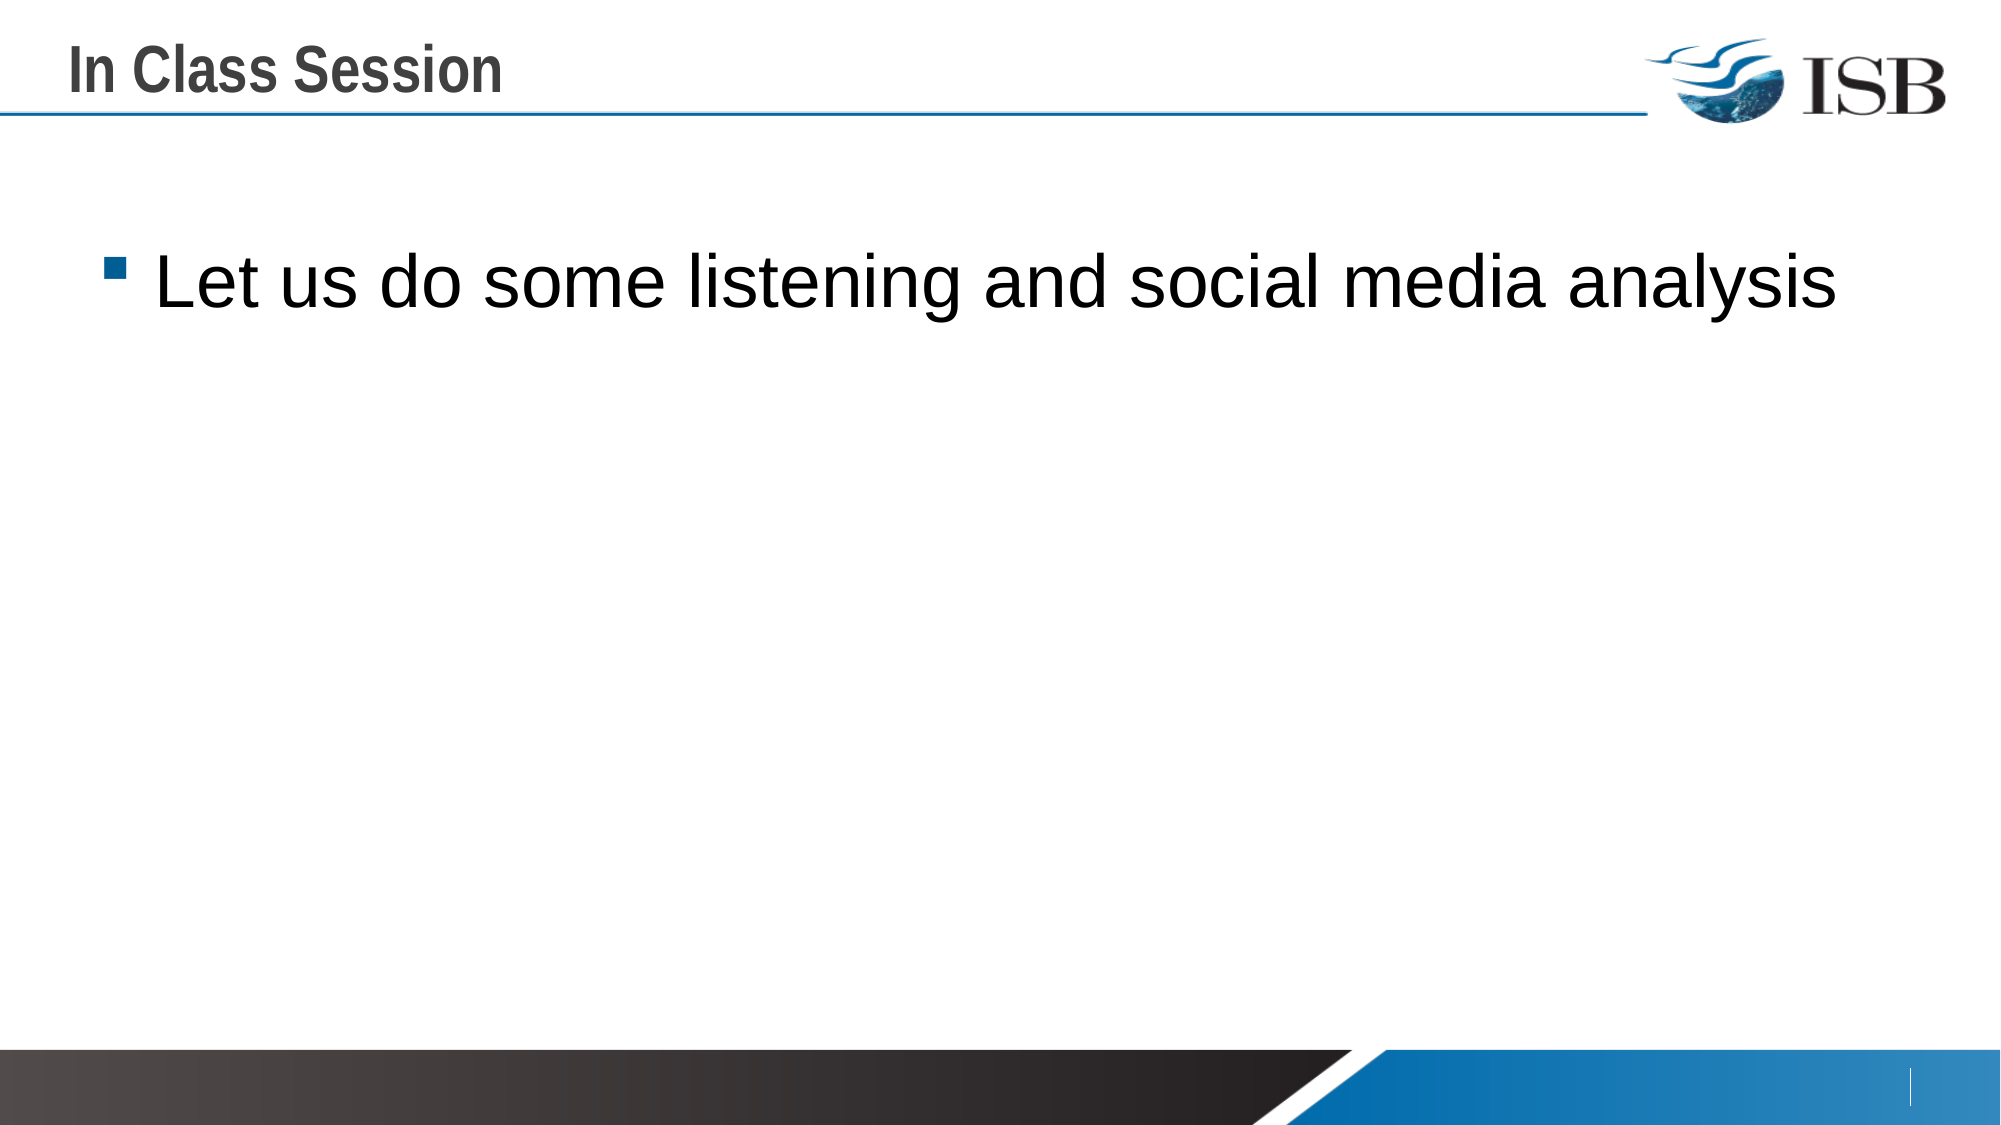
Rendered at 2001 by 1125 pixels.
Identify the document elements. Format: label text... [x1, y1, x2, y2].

list Let us do some listening and social media analysis [83, 224, 1884, 1005]
title In Class Session [53, 0, 1716, 148]
picture [0, 0, 2001, 1125]
